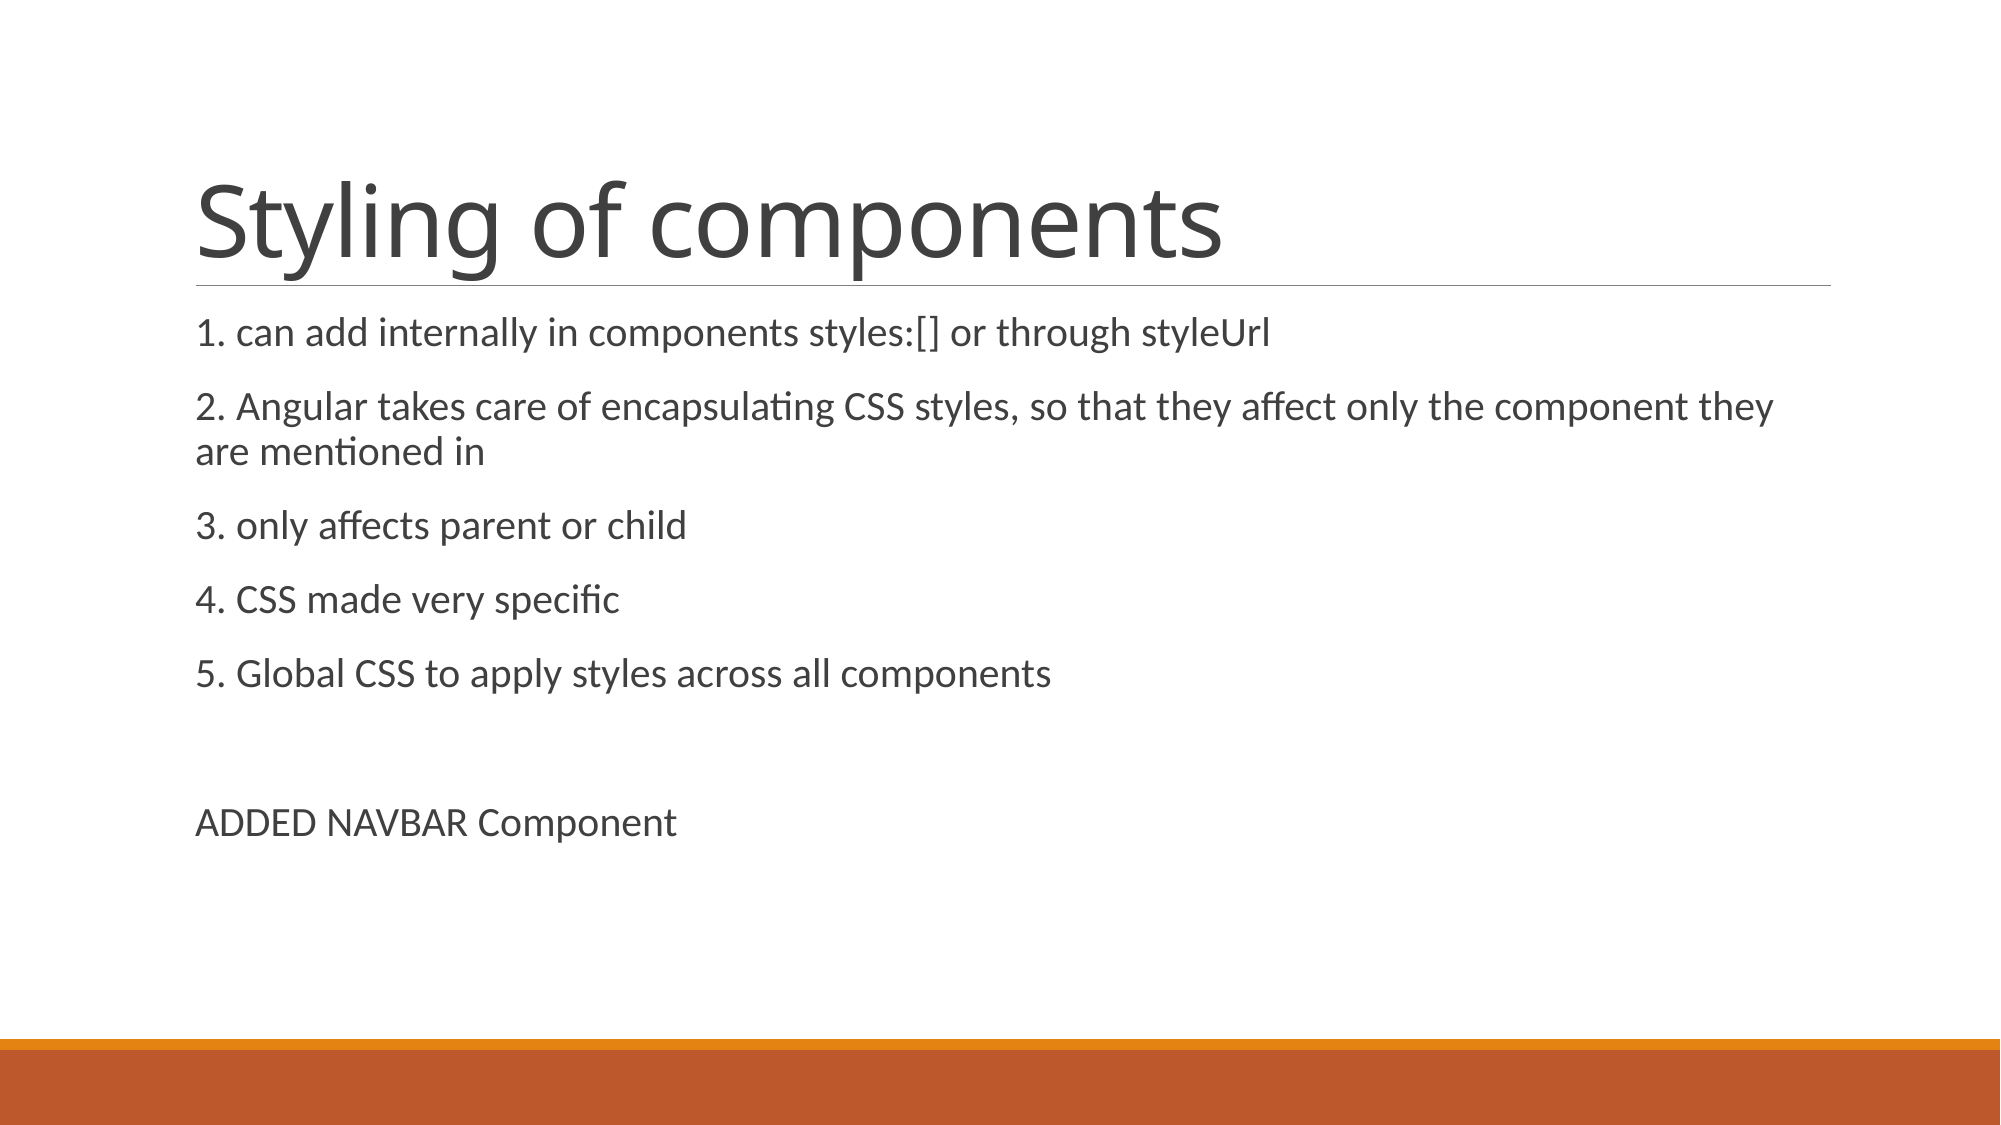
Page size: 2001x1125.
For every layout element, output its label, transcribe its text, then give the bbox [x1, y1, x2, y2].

list 1. can add internally in components styles:[] or through styleUrl 2. Angular takes care of encapsulating CSS styles, so that they affect only the component they are mentioned in 3. only affects parent or child 4. CSS made very specific 5. Global CSS to apply styles across all components ADDED NAVBAR Component [180, 302, 1830, 963]
title Styling of components [180, 47, 1830, 285]
